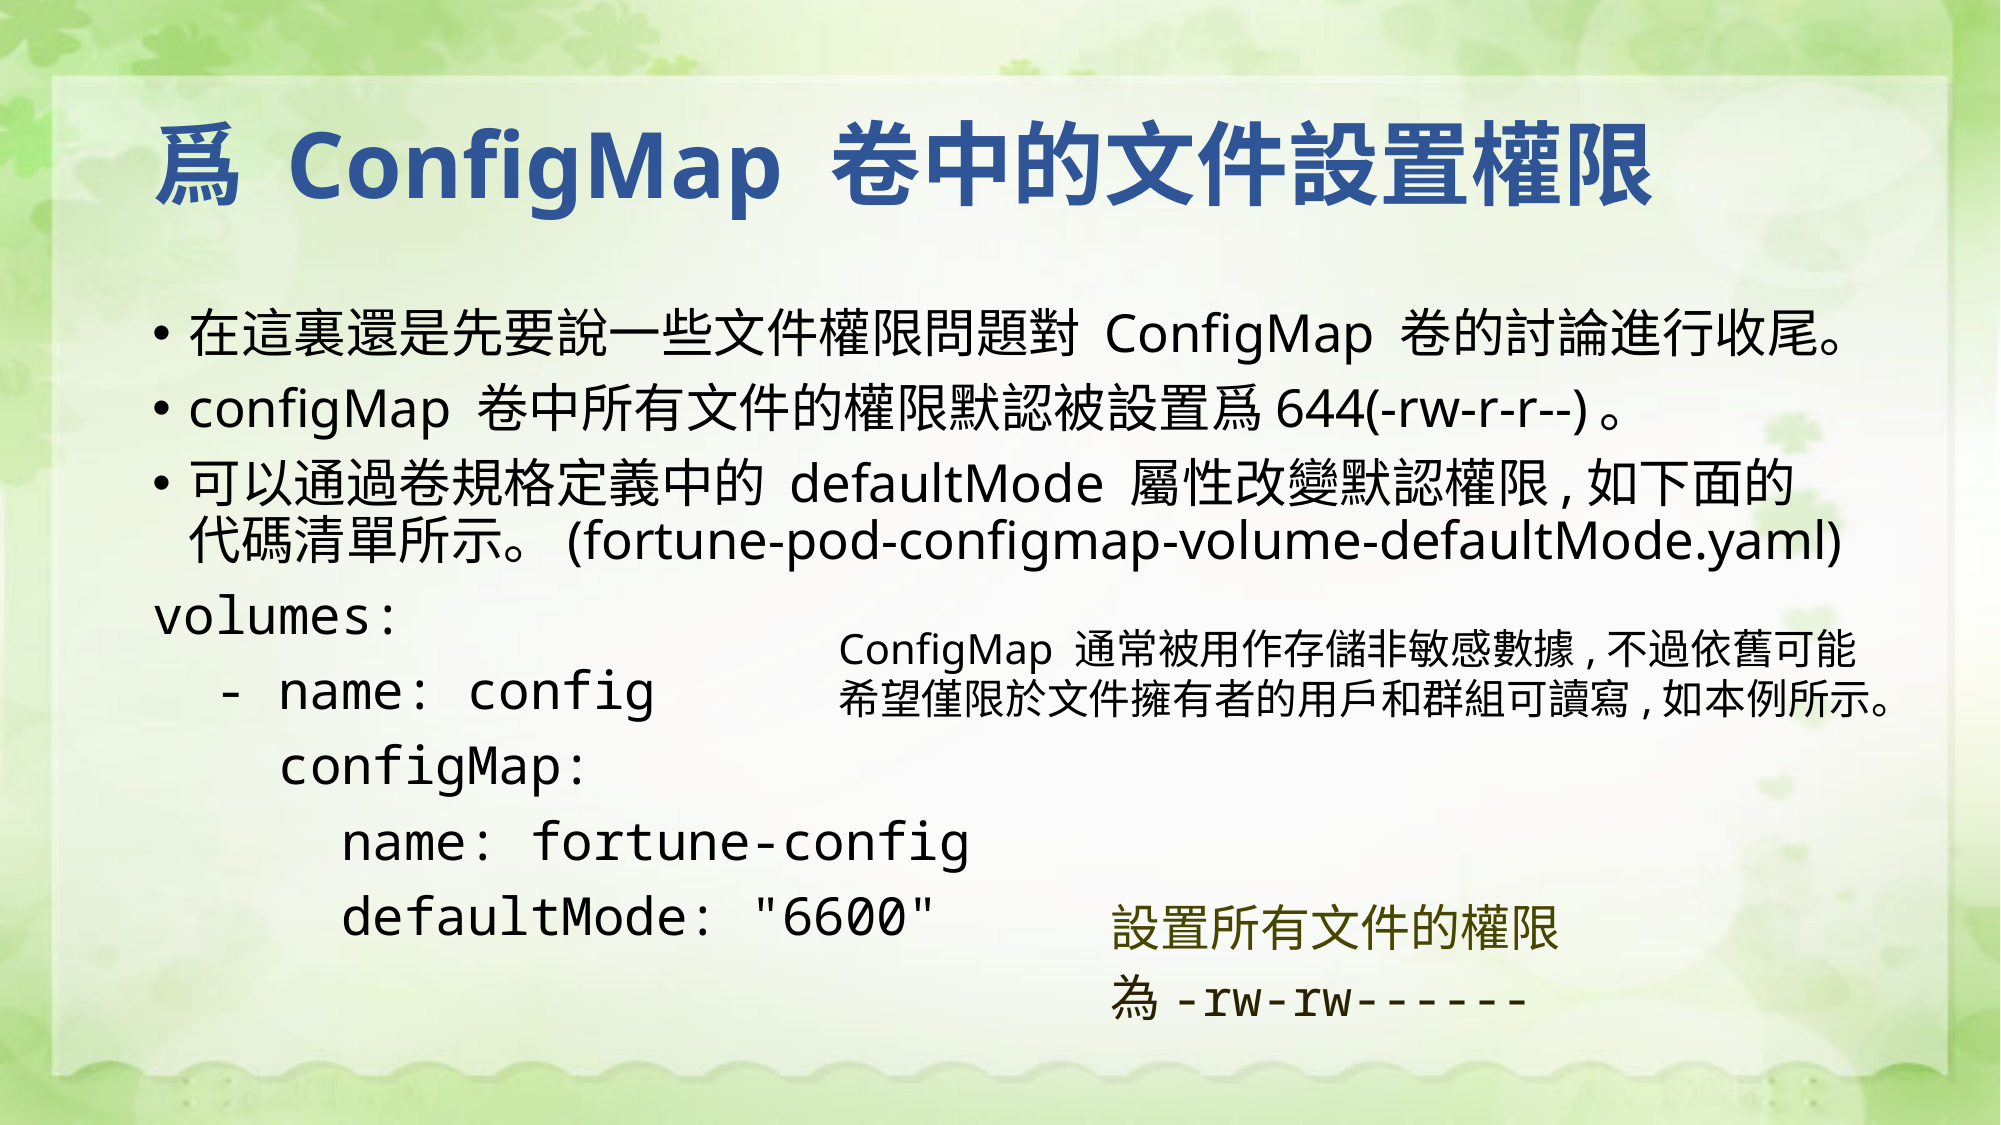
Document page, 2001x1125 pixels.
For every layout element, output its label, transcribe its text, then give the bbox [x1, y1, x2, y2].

list 在這裏還是先要說一些文件權限問題對 ConfigMap 卷的討論進行收尾。 configMap 卷中所有文件的權限默認被設置爲644(-rw-r-r--)。 可以通過卷規格定義中的 defaultMode 屬性改變默認權限,如下面的代碼清單所示。(fortune-pod-configmap-volume-defaultMode.yaml) volumes: - name: config configMap: name: fortune-config defaultMode: "6600" [137, 299, 1863, 1014]
title 爲 ConfigMap 卷中的文件設置權限 [137, 59, 1863, 278]
text_box ConfigMap 通常被用作存儲非敏感數據,不過依舊可能希望僅限於文件擁有者的用戶和群組可讀寫,如本例所示。 [823, 615, 1893, 730]
text_box 設置所有文件的權限 為-rw-rw------ [1095, 888, 1734, 1034]
picture [0, 0, 2001, 1125]
